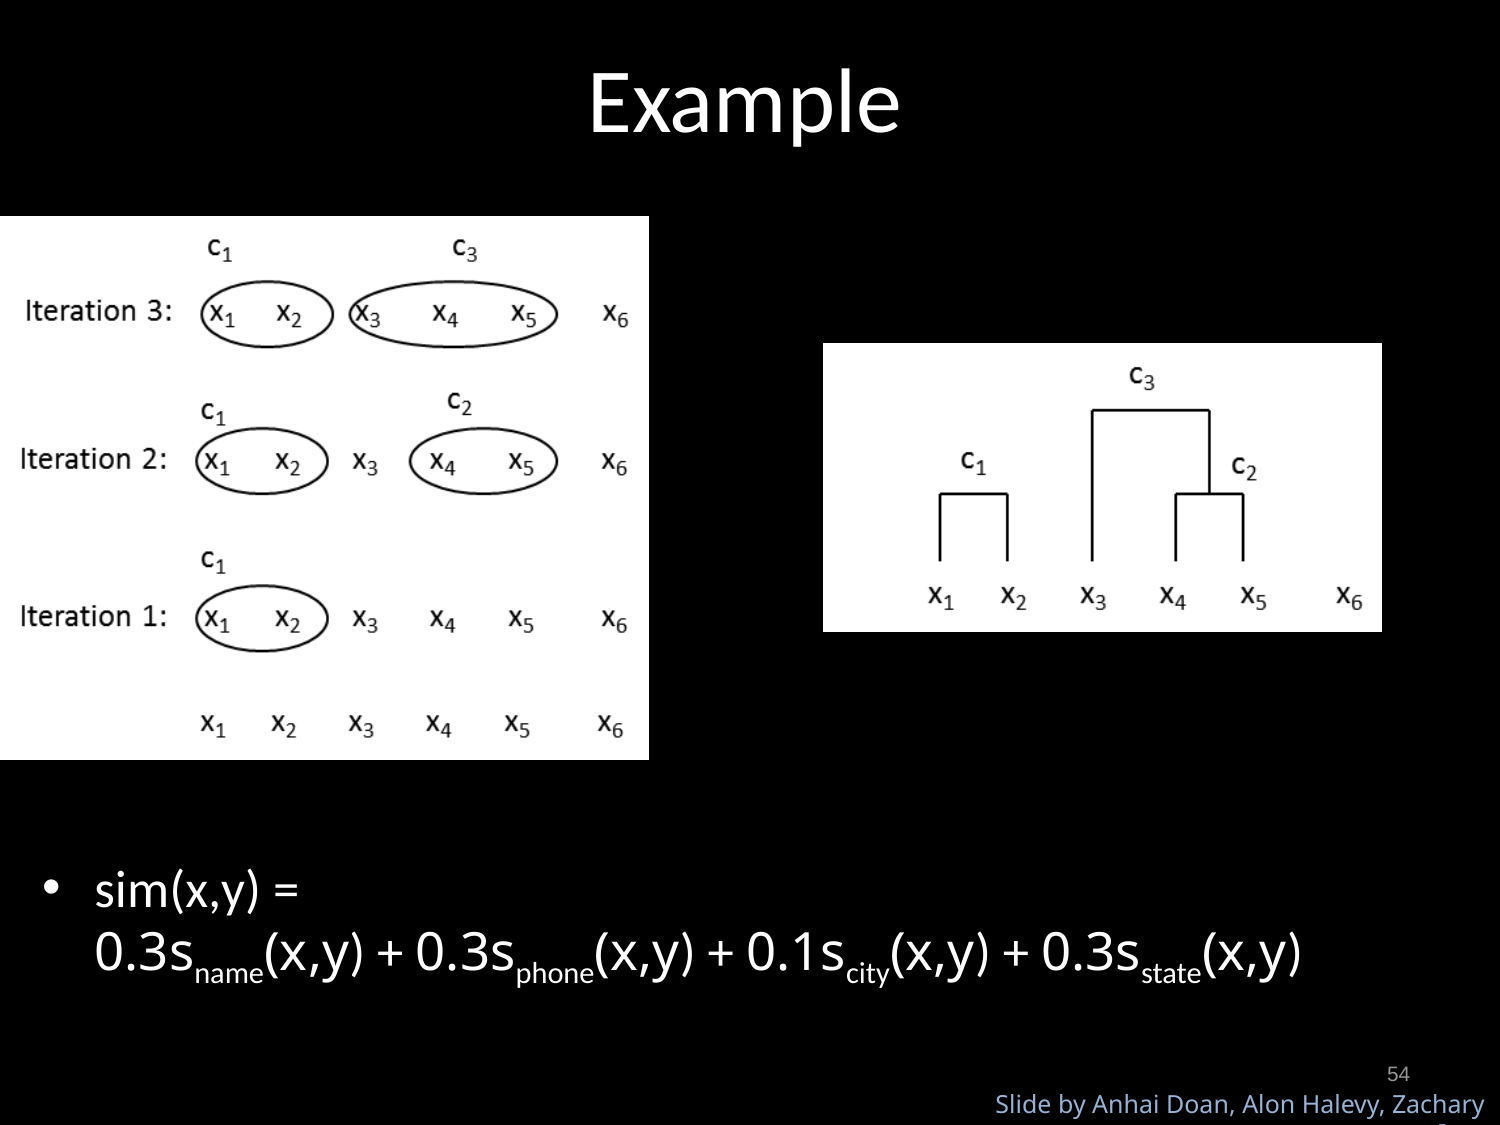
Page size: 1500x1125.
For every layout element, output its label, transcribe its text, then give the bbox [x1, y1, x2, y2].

picture [0, 215, 650, 760]
title Example [14, 10, 1475, 182]
list sim(x,y) = 0.3sname(x,y) + 0.3sphone(x,y) + 0.1scity(x,y) + 0.3sstate(x,y) [27, 847, 1473, 1000]
text_box Slide by Anhai Doan, Alon Halevy, Zachary Ives [950, 1080, 1500, 1125]
slide_number 54 [1074, 1042, 1425, 1080]
picture [823, 342, 1382, 633]
